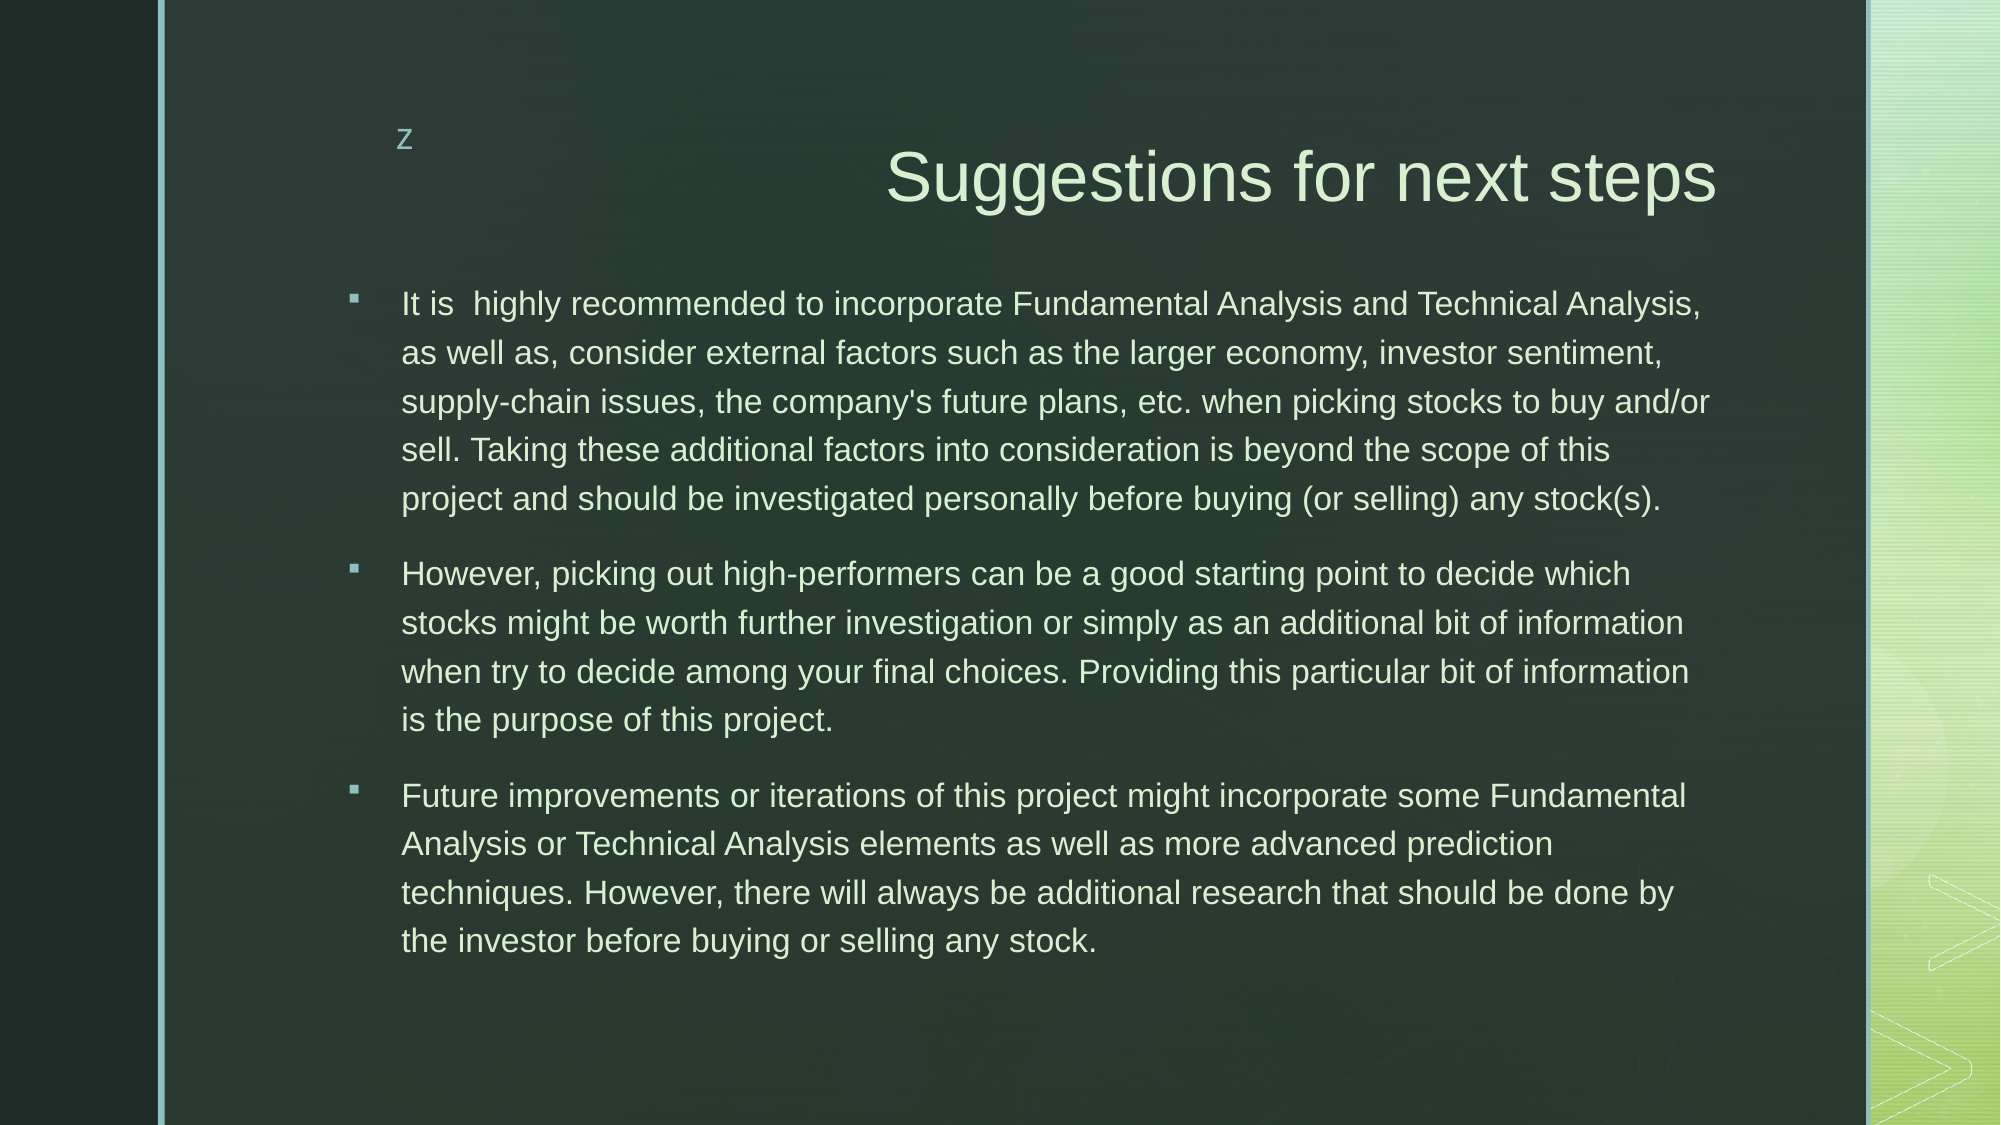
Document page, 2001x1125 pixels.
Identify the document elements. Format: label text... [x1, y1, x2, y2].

picture [1871, 0, 2001, 1125]
title Suggestions for next steps [428, 132, 1734, 241]
list It is highly recommended to incorporate Fundamental Analysis and Technical Analysis, as well as, consider external factors such as the larger economy, investor sentiment, supply-chain issues, the company's future plans, etc. when picking stocks to buy and/or sell. Taking these additional factors into consideration is beyond the scope of this project and should be investigated personally before buying (or selling) any stock(s). However, picking out high-performers can be a good starting point to decide which stocks might be worth further investigation or simply as an additional bit of information when try to decide among your final choices. Providing this particular bit of information is the purpose of this project. Future improvements or iterations of this project might incorporate some Fundamental Analysis or Technical Analysis elements as well as more advanced prediction techniques. However, there will always be additional research that should be done by the investor before buying or selling any stock. [332, 241, 1734, 993]
